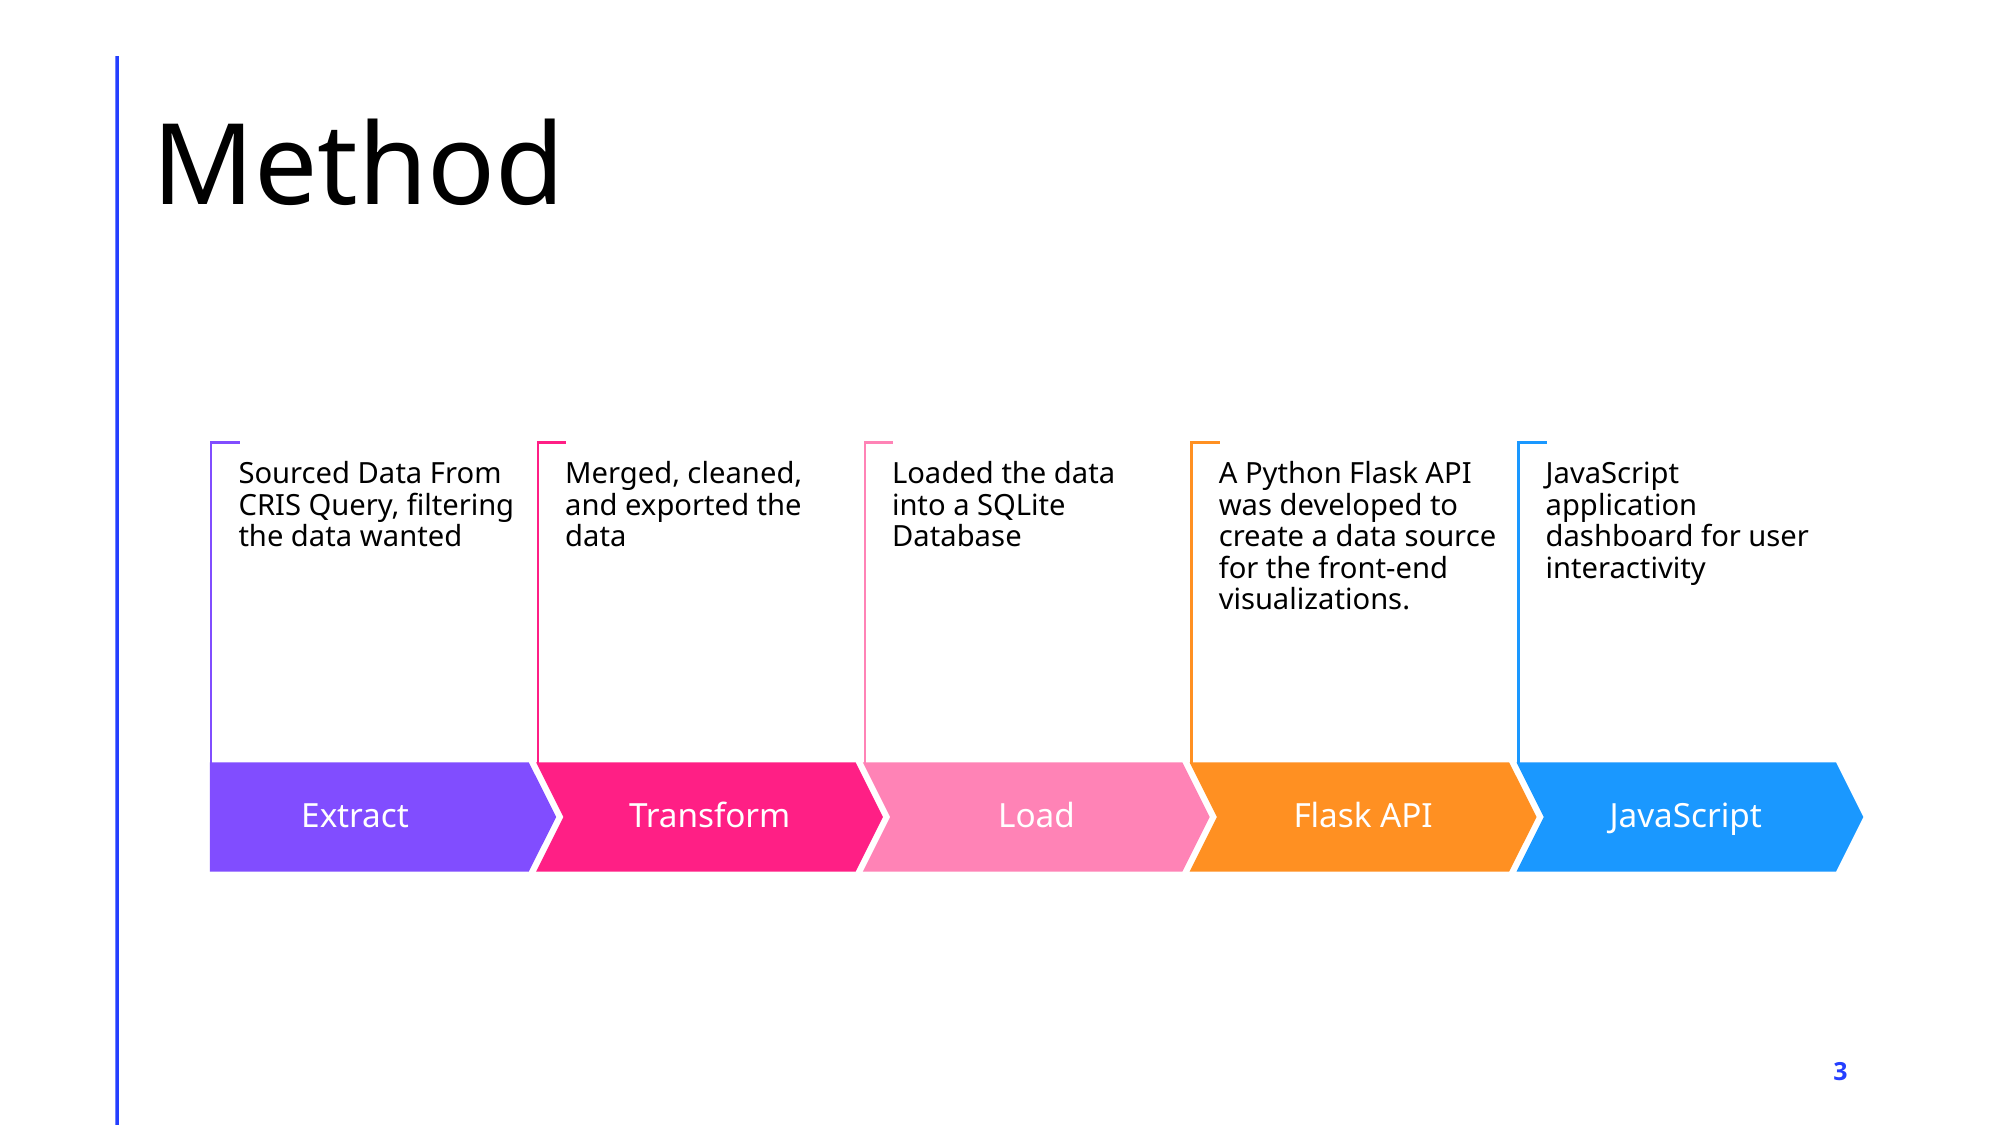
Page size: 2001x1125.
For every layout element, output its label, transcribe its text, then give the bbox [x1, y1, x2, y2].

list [210, 299, 1863, 1014]
title Method [137, 59, 1863, 278]
slide_number 3 [1412, 1042, 1863, 1103]
